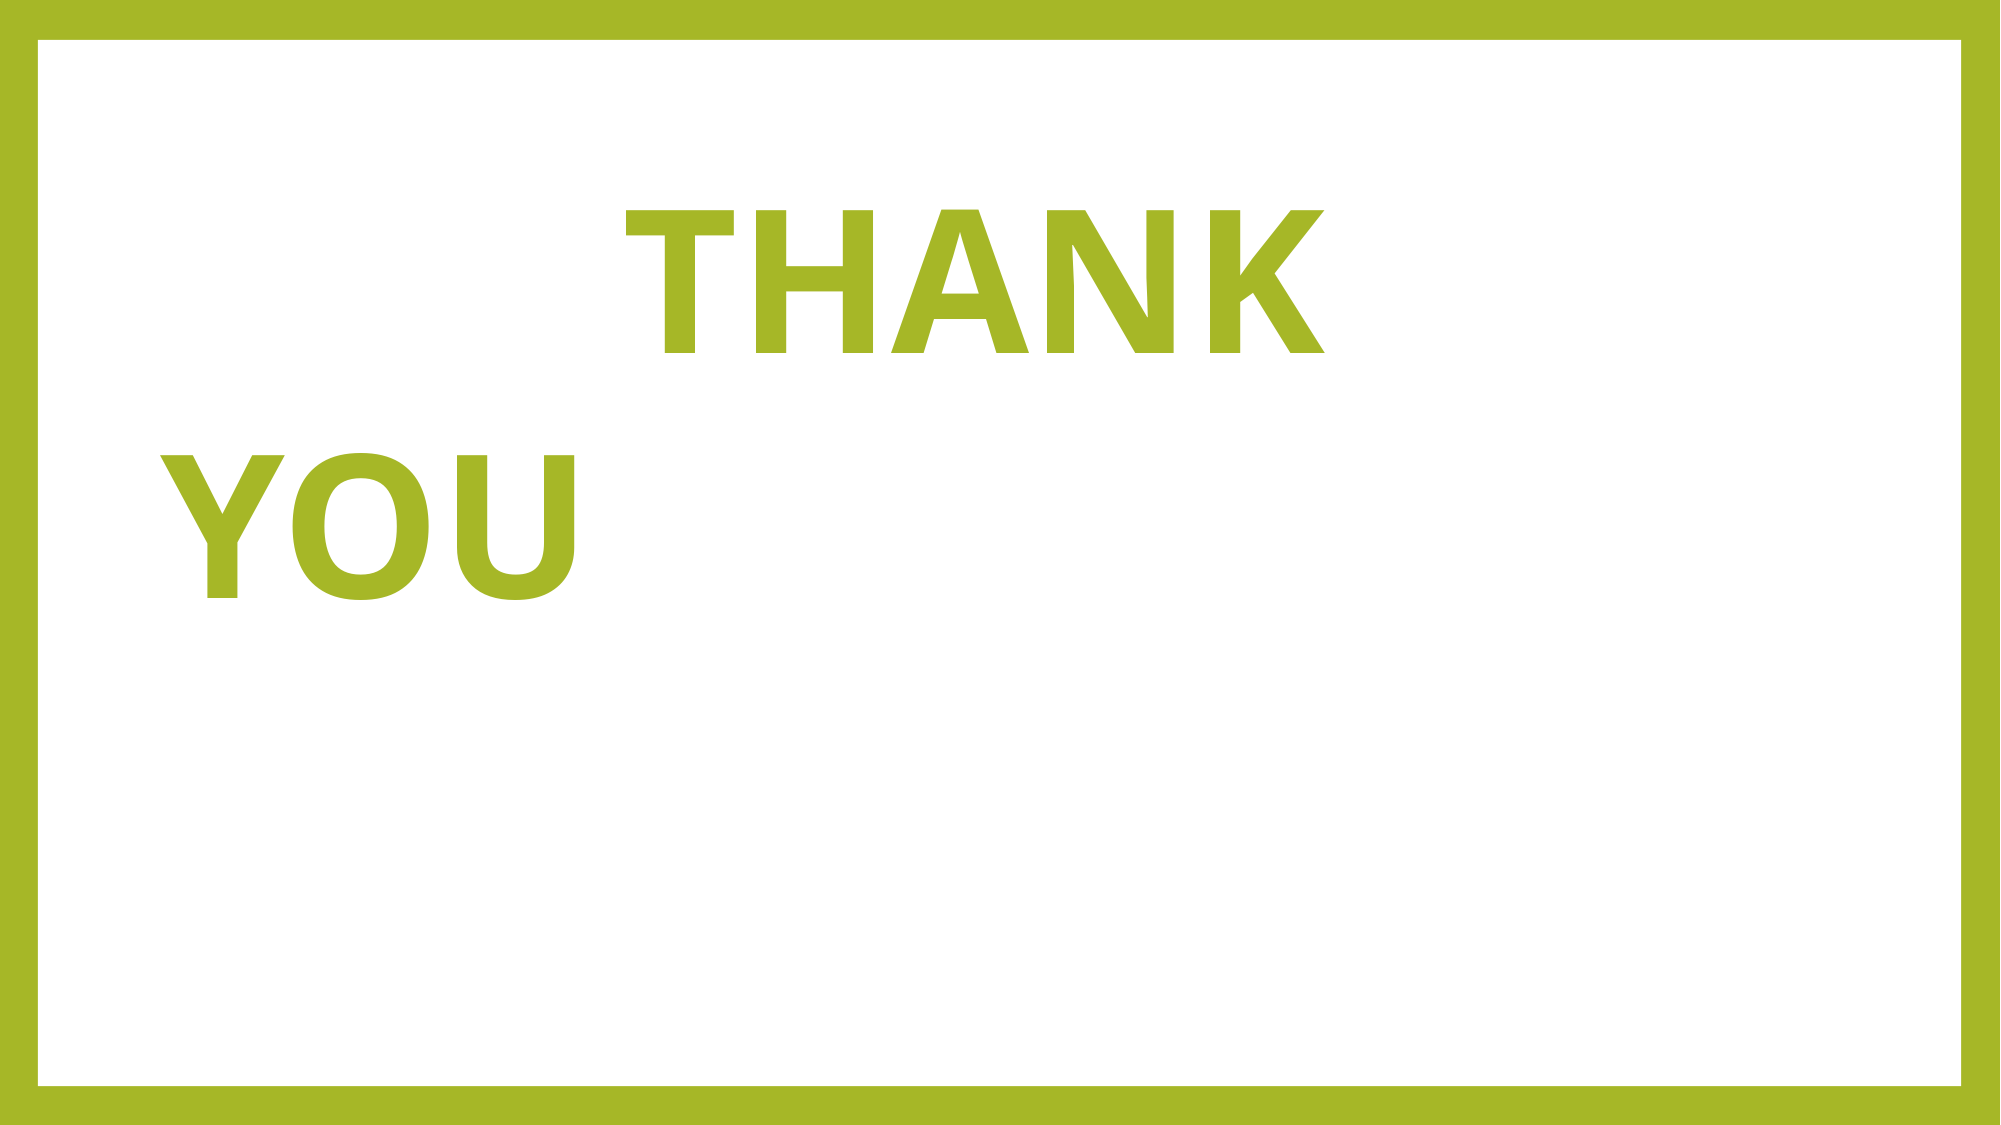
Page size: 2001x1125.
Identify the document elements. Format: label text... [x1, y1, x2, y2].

list THANK YOU [137, 94, 1863, 1014]
